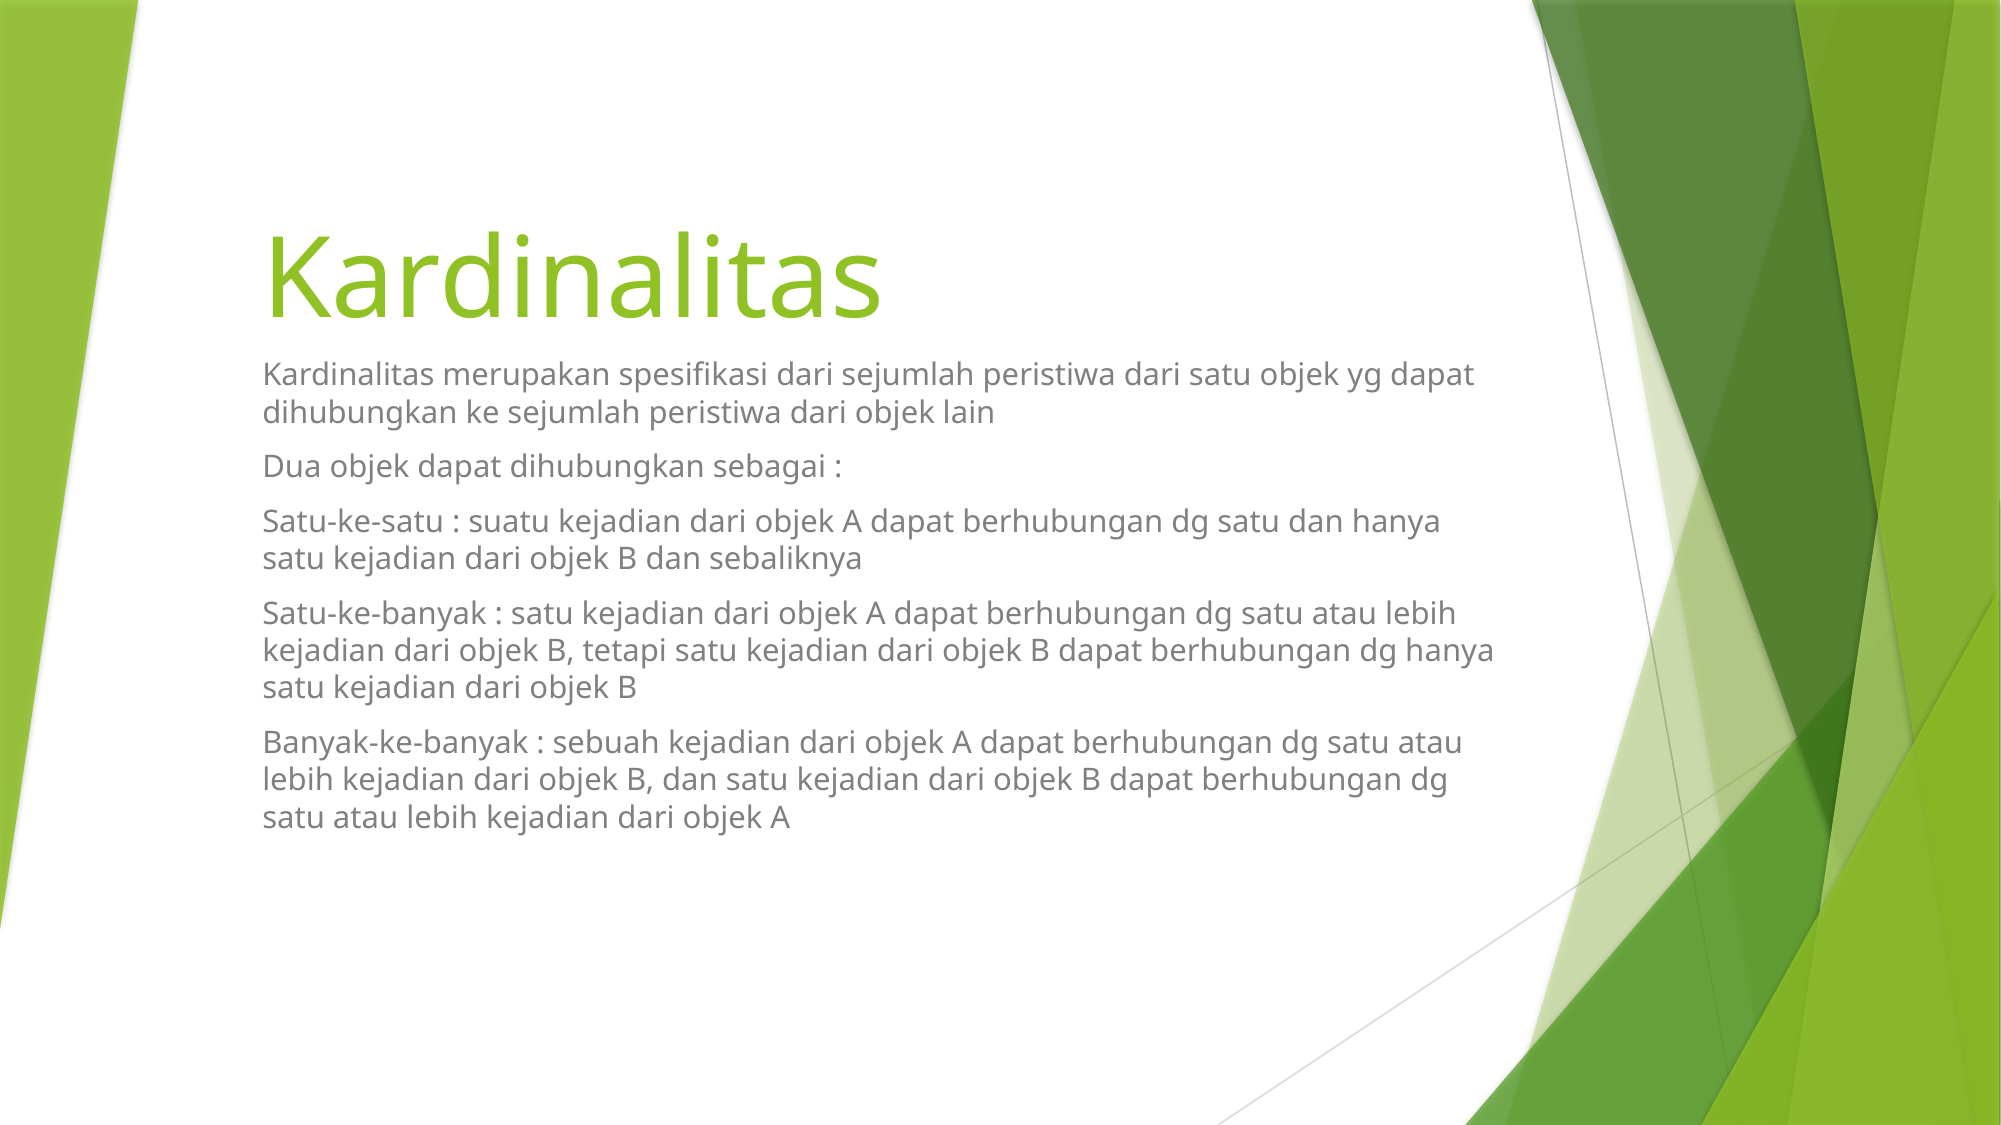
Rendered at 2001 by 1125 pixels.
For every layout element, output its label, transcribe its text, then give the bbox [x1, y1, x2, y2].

title Kardinalitas [247, 74, 1522, 347]
subtitle Kardinalitas merupakan spesifikasi dari sejumlah peristiwa dari satu objek yg dapat dihubungkan ke sejumlah peristiwa dari objek lain Dua objek dapat dihubungkan sebagai : Satu-ke-satu : suatu kejadian dari objek A dapat berhubungan dg satu dan hanya satu kejadian dari objek B dan sebaliknya Satu-ke-banyak : satu kejadian dari objek A dapat berhubungan dg satu atau lebih kejadian dari objek B, tetapi satu kejadian dari objek B dapat berhubungan dg hanya satu kejadian dari objek B Banyak-ke-banyak : sebuah kejadian dari objek A dapat berhubungan dg satu atau lebih kejadian dari objek B, dan satu kejadian dari objek B dapat berhubungan dg satu atau lebih kejadian dari objek A [247, 347, 1522, 845]
